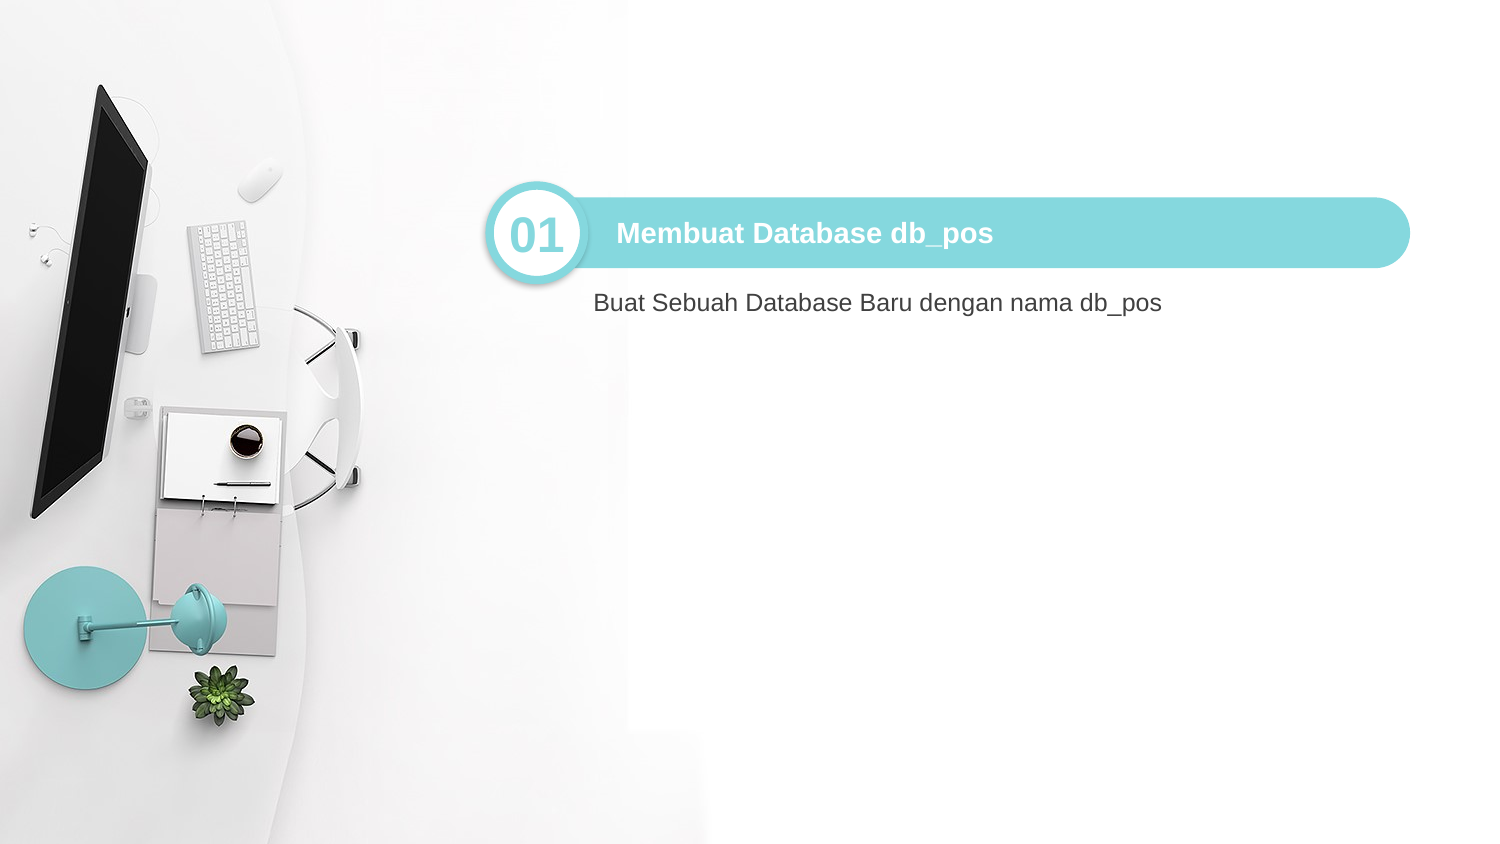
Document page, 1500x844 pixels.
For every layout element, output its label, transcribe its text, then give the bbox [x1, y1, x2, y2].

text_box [489, 185, 1411, 281]
picture [0, 0, 1500, 844]
text_box Buat Sebuah Database Baru dengan nama db_pos [578, 289, 1365, 324]
